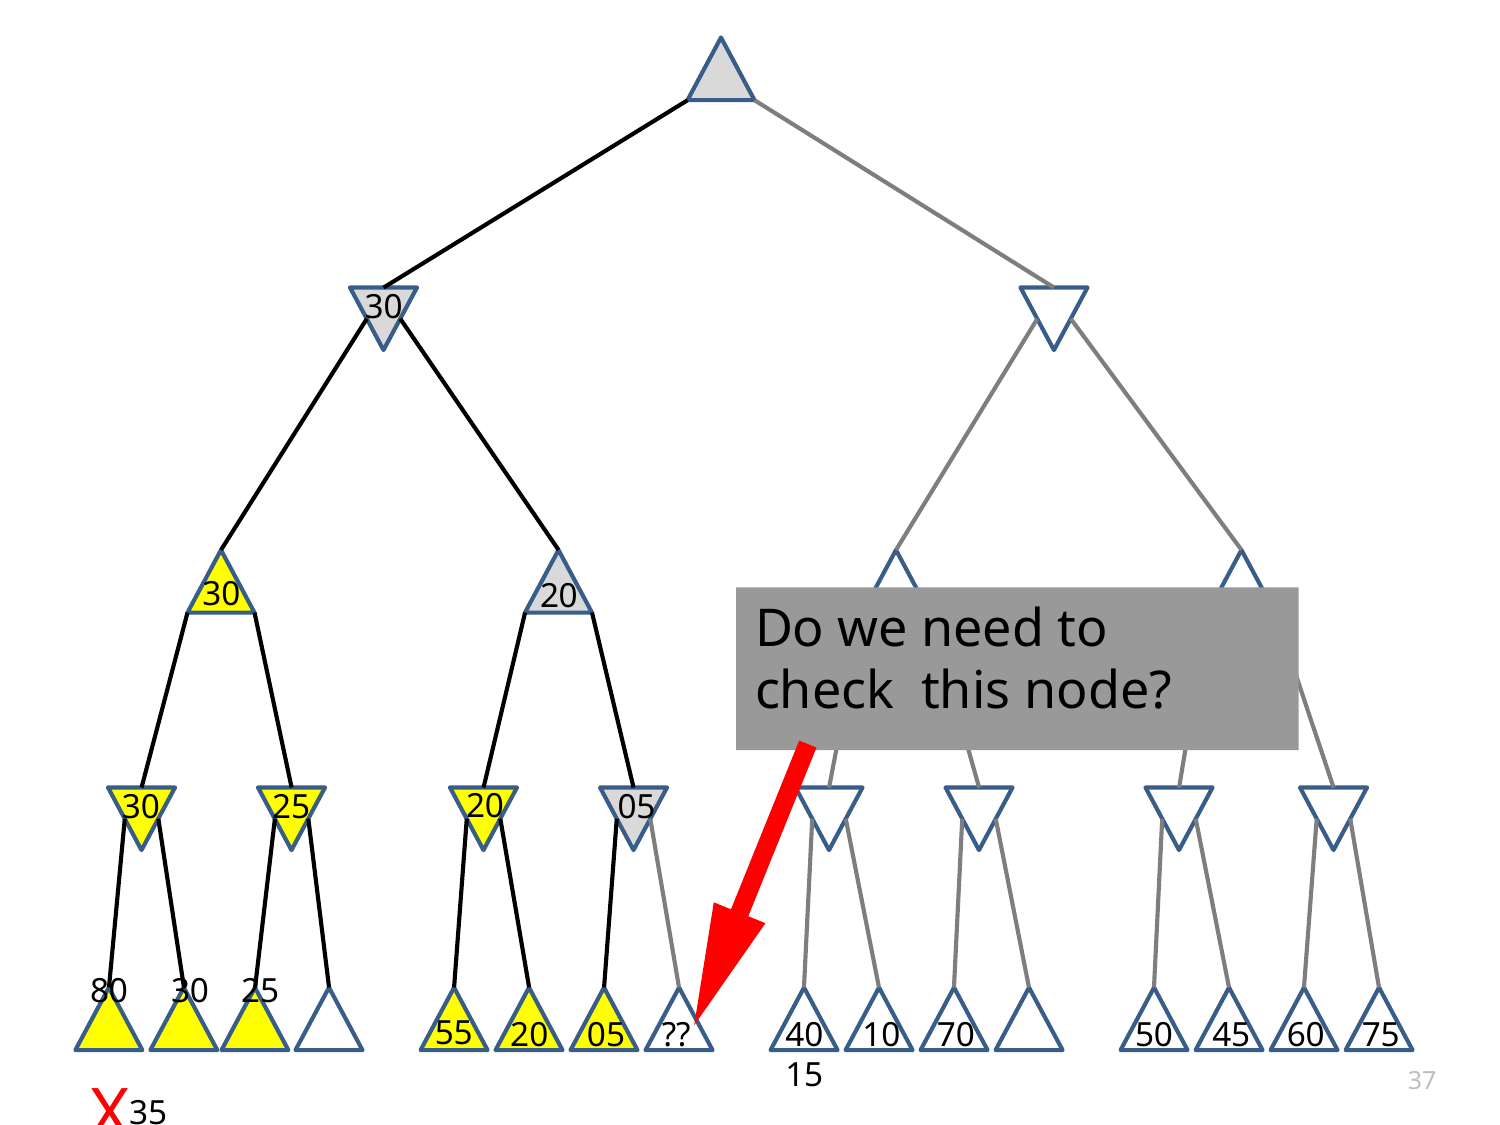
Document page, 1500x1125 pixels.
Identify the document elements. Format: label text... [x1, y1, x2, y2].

text_box 50 45 60 75 37 [1133, 995, 1437, 1095]
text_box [73, 35, 1415, 1053]
text_box 40 10 70 15 [783, 1059, 1049, 1093]
text_box 80 30 25 X35 [83, 1059, 358, 1125]
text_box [106, 97, 1382, 990]
